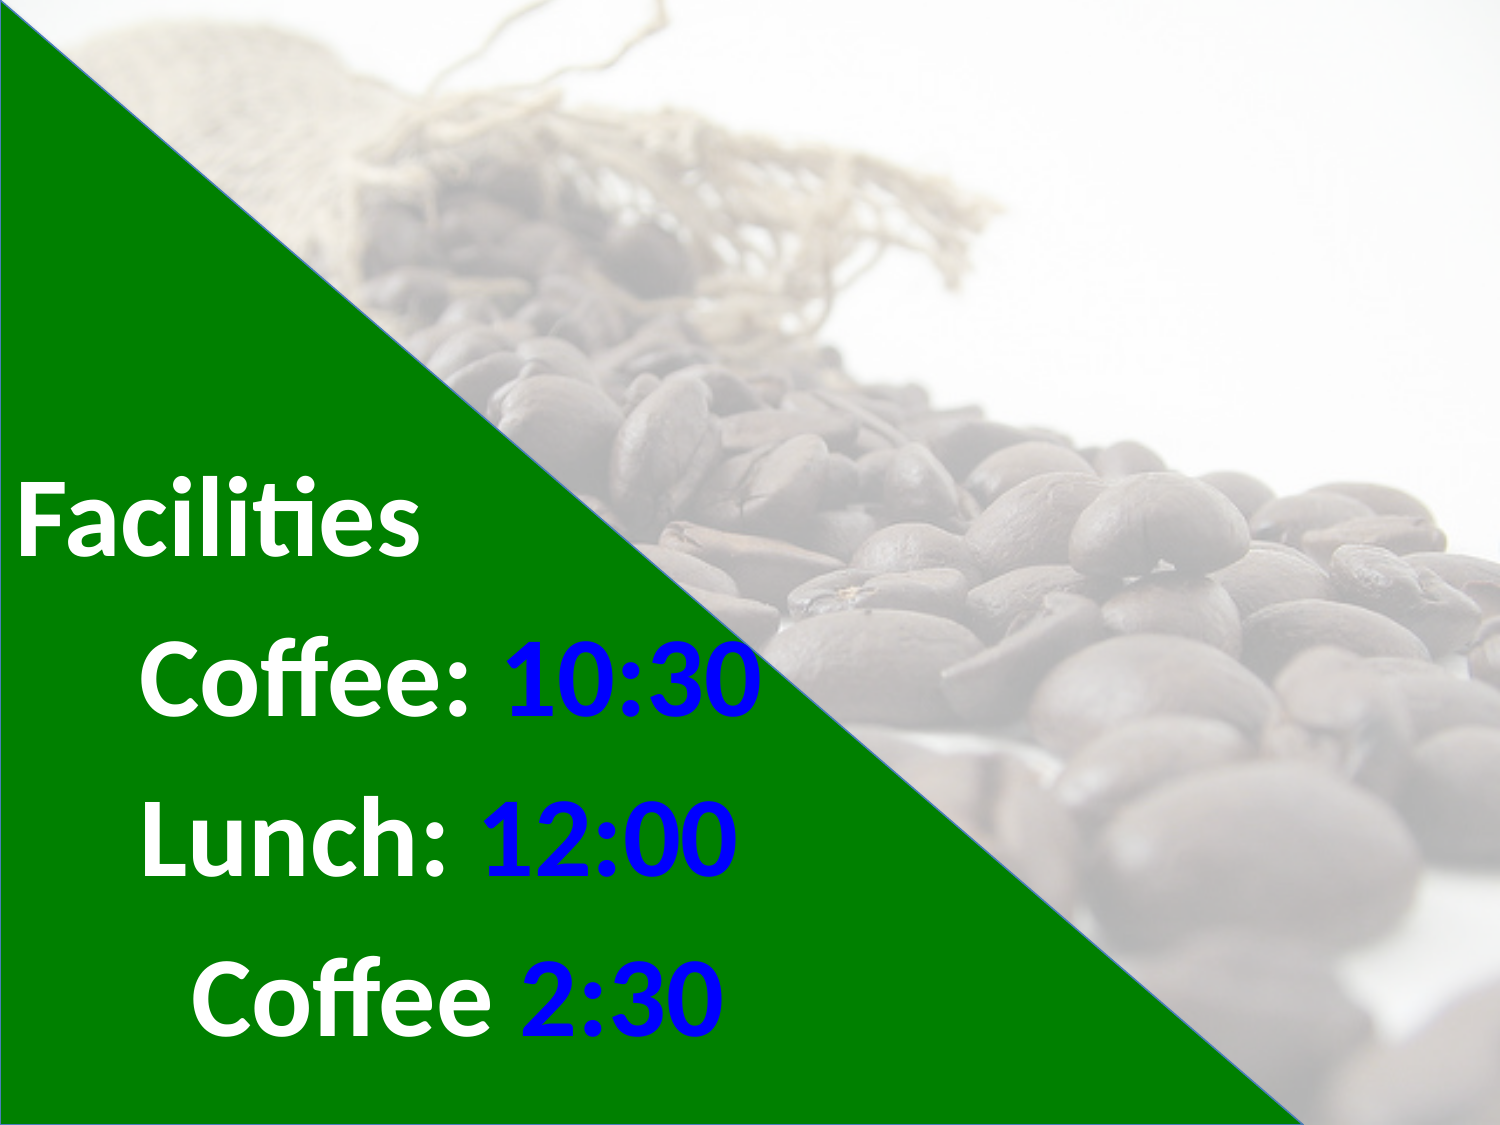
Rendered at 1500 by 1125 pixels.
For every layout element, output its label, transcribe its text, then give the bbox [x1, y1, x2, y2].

text_box [860, 741, 1304, 1125]
text_box [0, 0, 506, 435]
list Facilities Coffee: 10:30 Lunch: 12:00 Coffee 2:30 [0, 435, 860, 1125]
